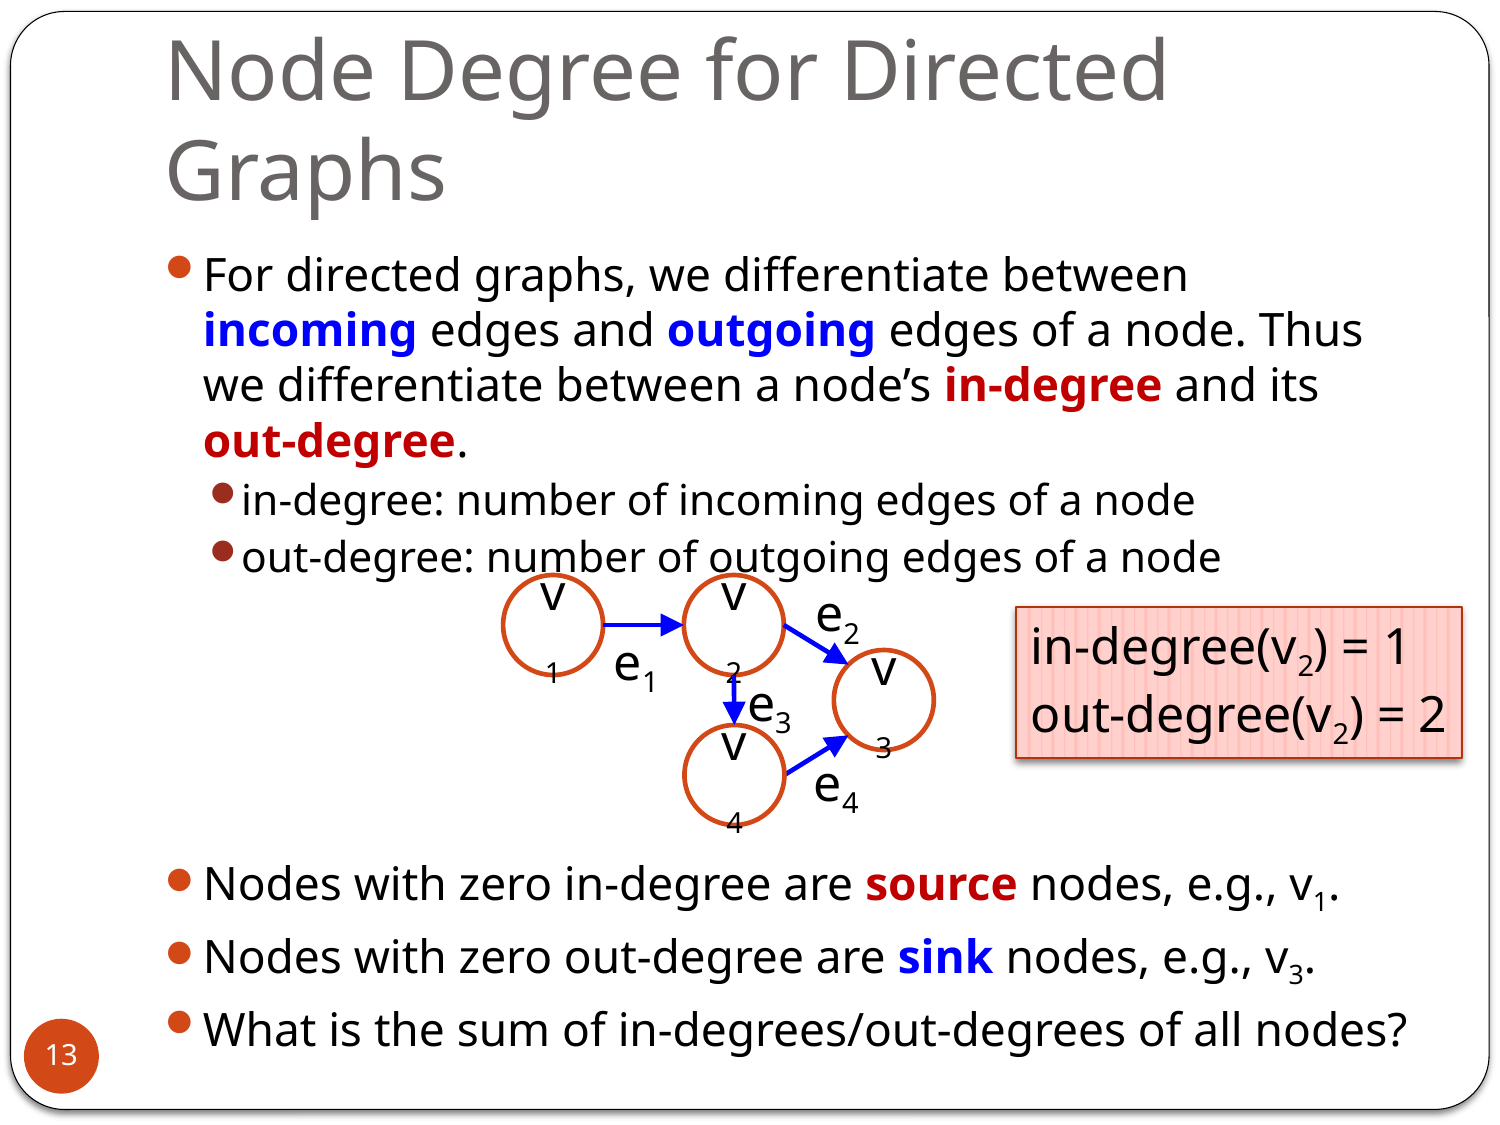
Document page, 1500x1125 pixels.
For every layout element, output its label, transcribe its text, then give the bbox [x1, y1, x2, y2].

title Node Degree for Directed Graphs [150, 45, 1425, 233]
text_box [502, 573, 934, 826]
slide_number 13 [23, 1018, 99, 1094]
text_box in-degree(v2) = 1 out-degree(v2) = 2 [1015, 606, 1463, 759]
list For directed graphs, we differentiate between incoming edges and outgoing edges of a node. Thus we differentiate between a node’s in-degree and its out-degree. in-degree: number of incoming edges of a node out-degree: number of outgoing edges of a node Nodes with zero in-degree are source nodes, e.g., v1. Nodes with zero out-degree are sink nodes, e.g., v3. What is the sum of in-degrees/out-degrees of all nodes? [150, 237, 1425, 1075]
